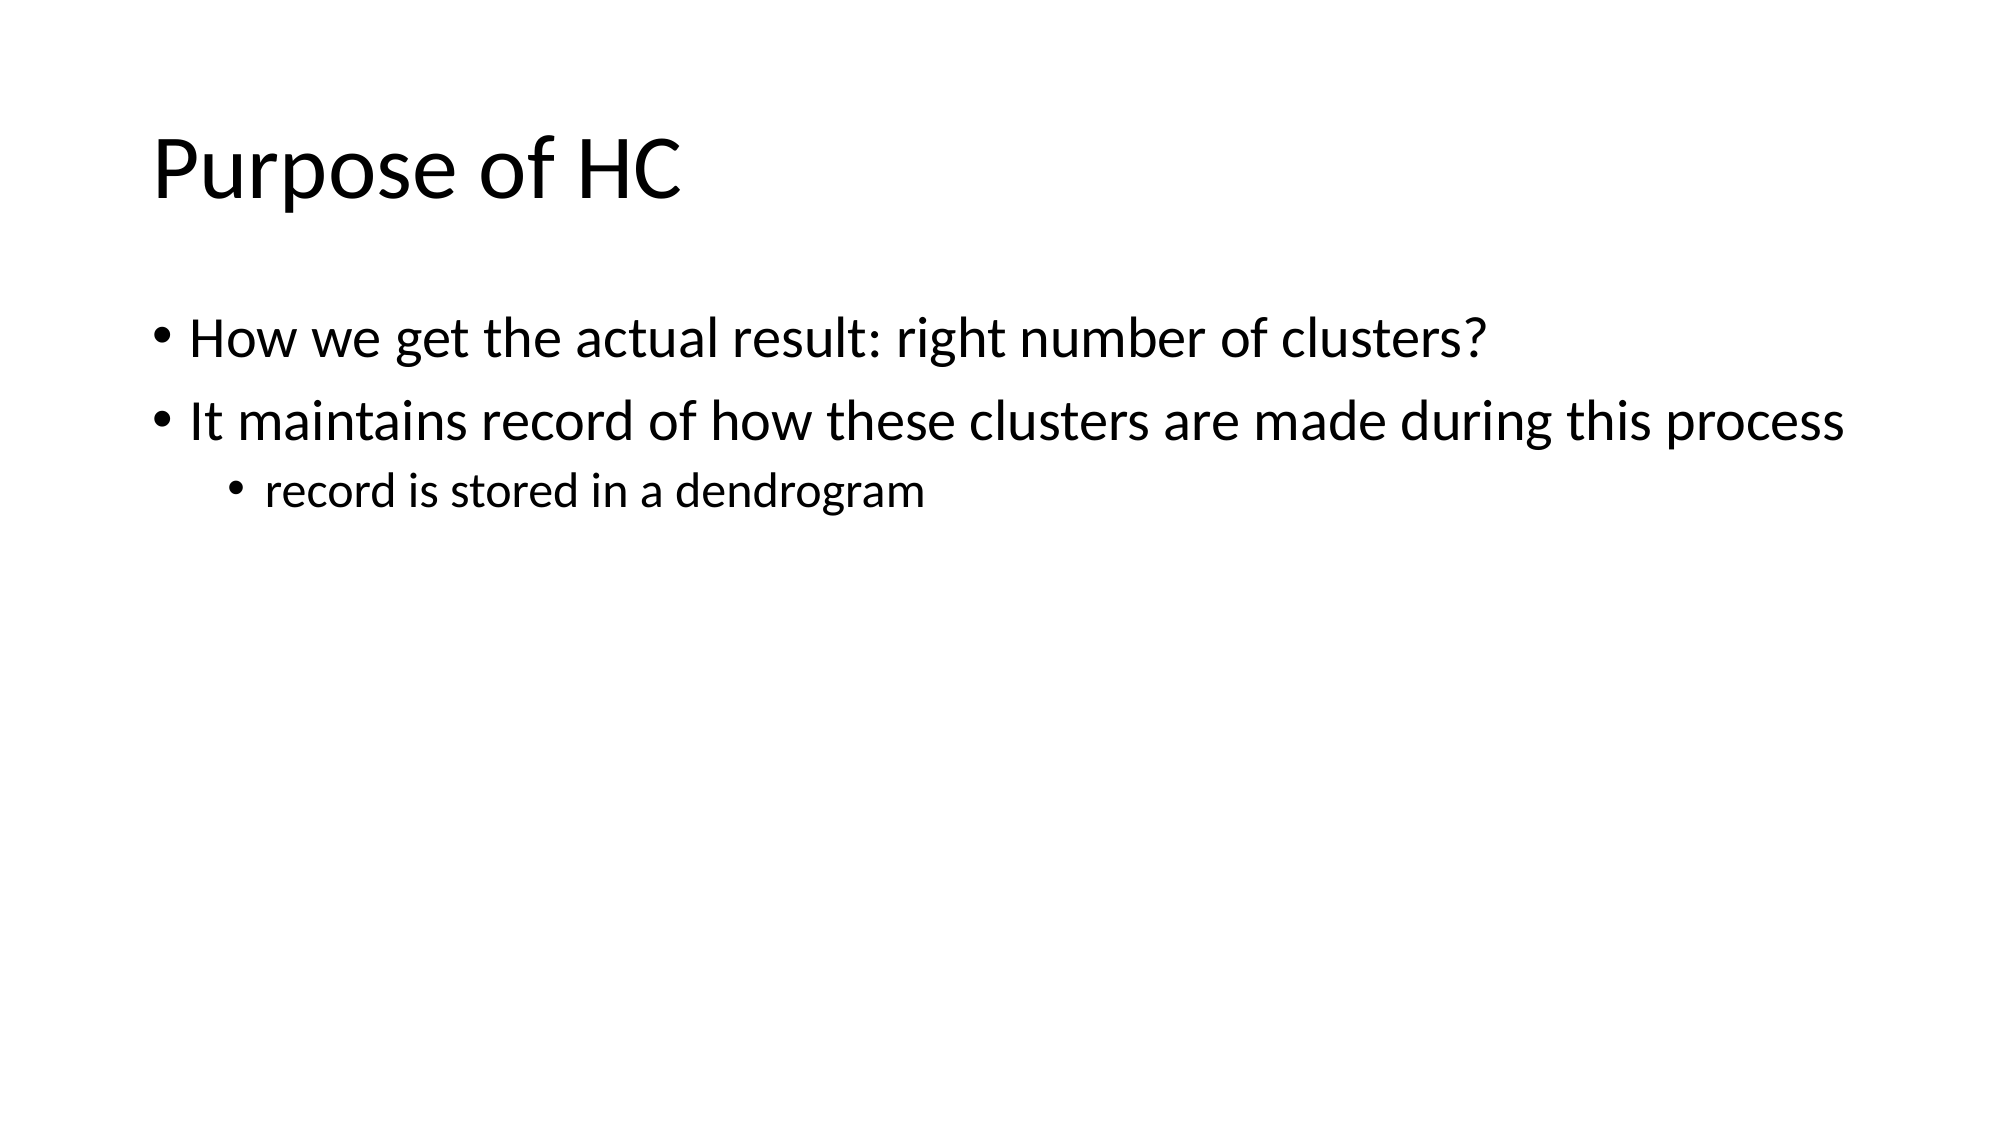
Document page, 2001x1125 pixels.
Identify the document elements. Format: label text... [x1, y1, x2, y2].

list How we get the actual result: right number of clusters? It maintains record of how these clusters are made during this process record is stored in a dendrogram [137, 299, 1863, 1014]
title Purpose of HC [137, 59, 1863, 278]
